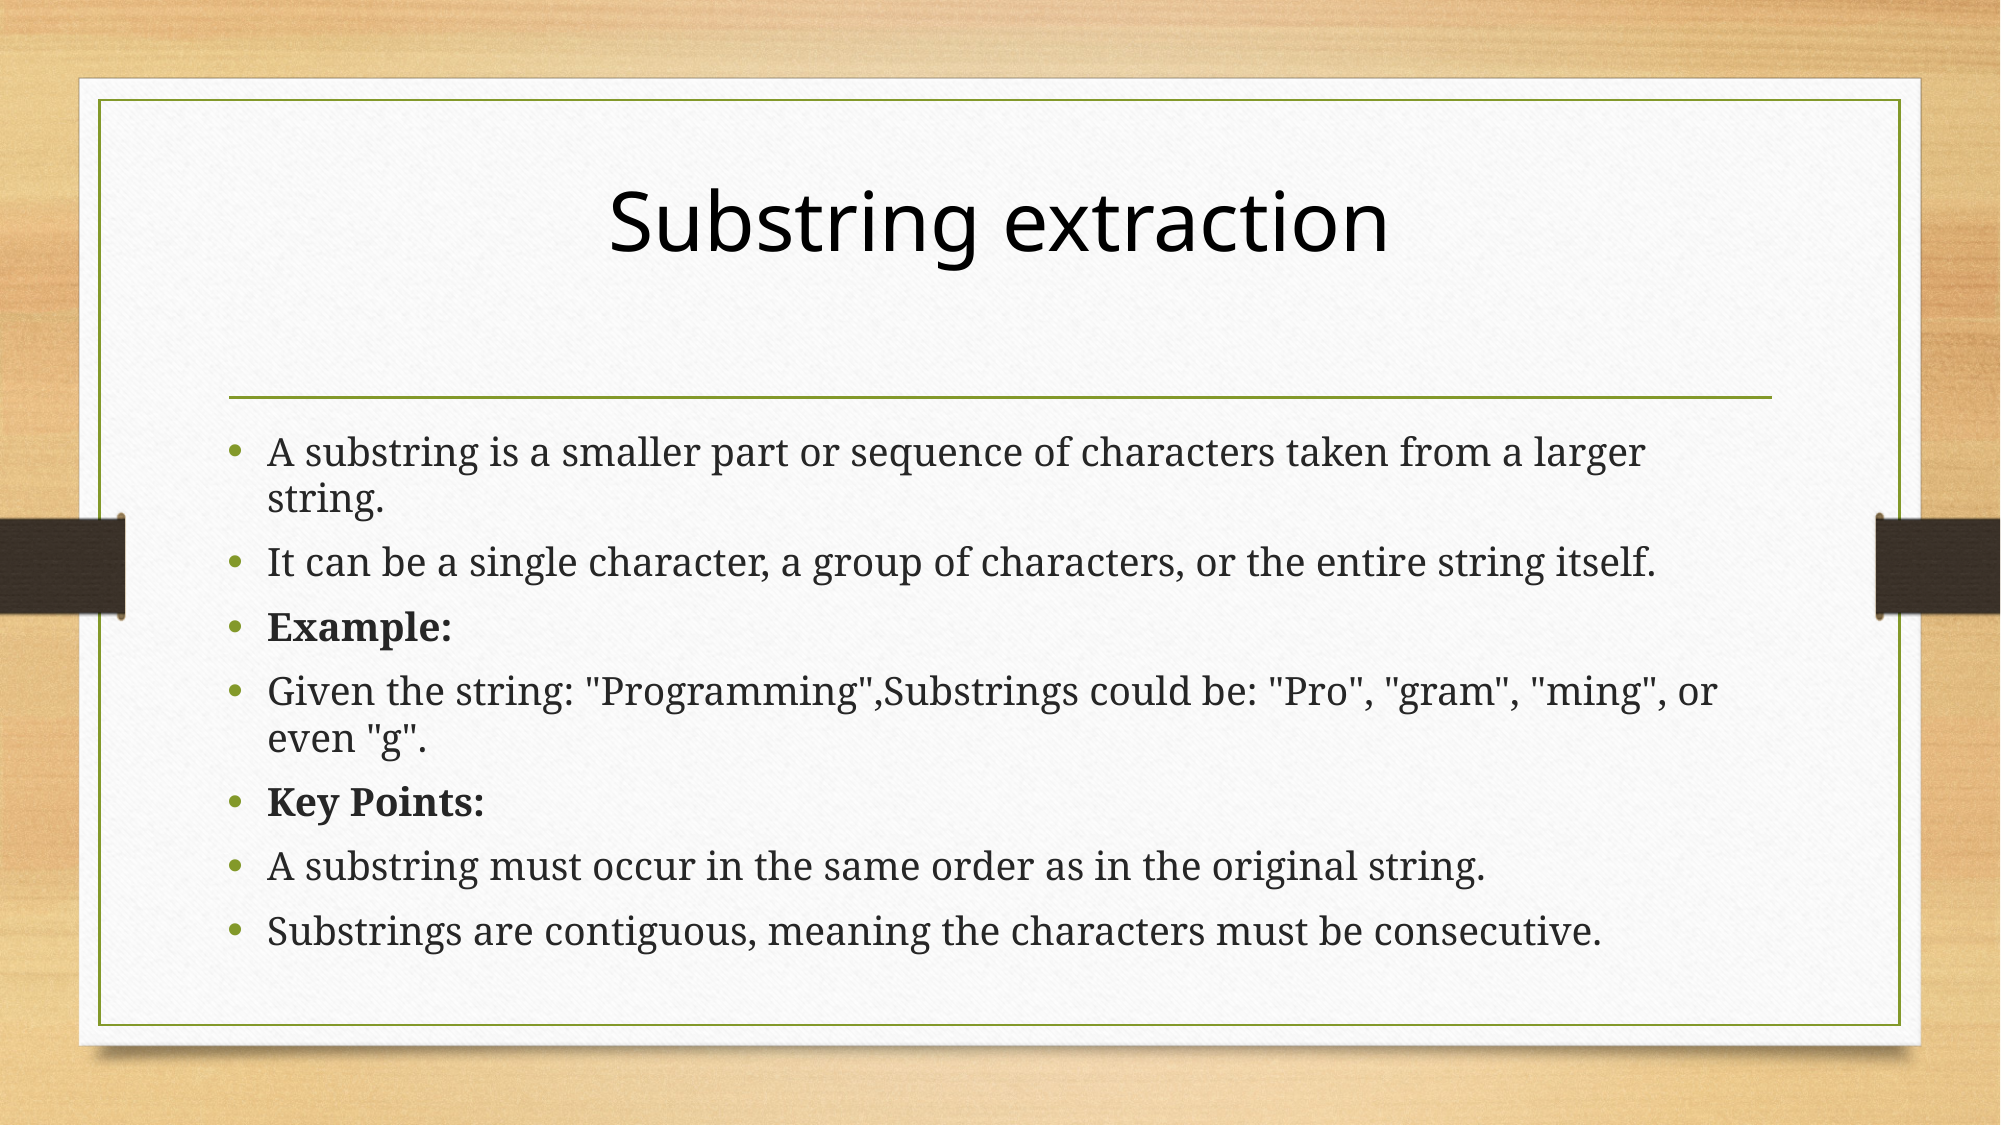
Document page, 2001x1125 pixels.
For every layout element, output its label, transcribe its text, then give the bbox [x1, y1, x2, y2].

title Substring extraction [212, 161, 1788, 375]
picture [0, 0, 2001, 1125]
list A substring is a smaller part or sequence of characters taken from a larger string. It can be a single character, a group of characters, or the entire string itself. Example: Given the string: "Programming",Substrings could be: "Pro", "gram", "ming", or even "g". Key Points: A substring must occur in the same order as in the original string. Substrings are contiguous, meaning the characters must be consecutive. [212, 419, 1788, 964]
